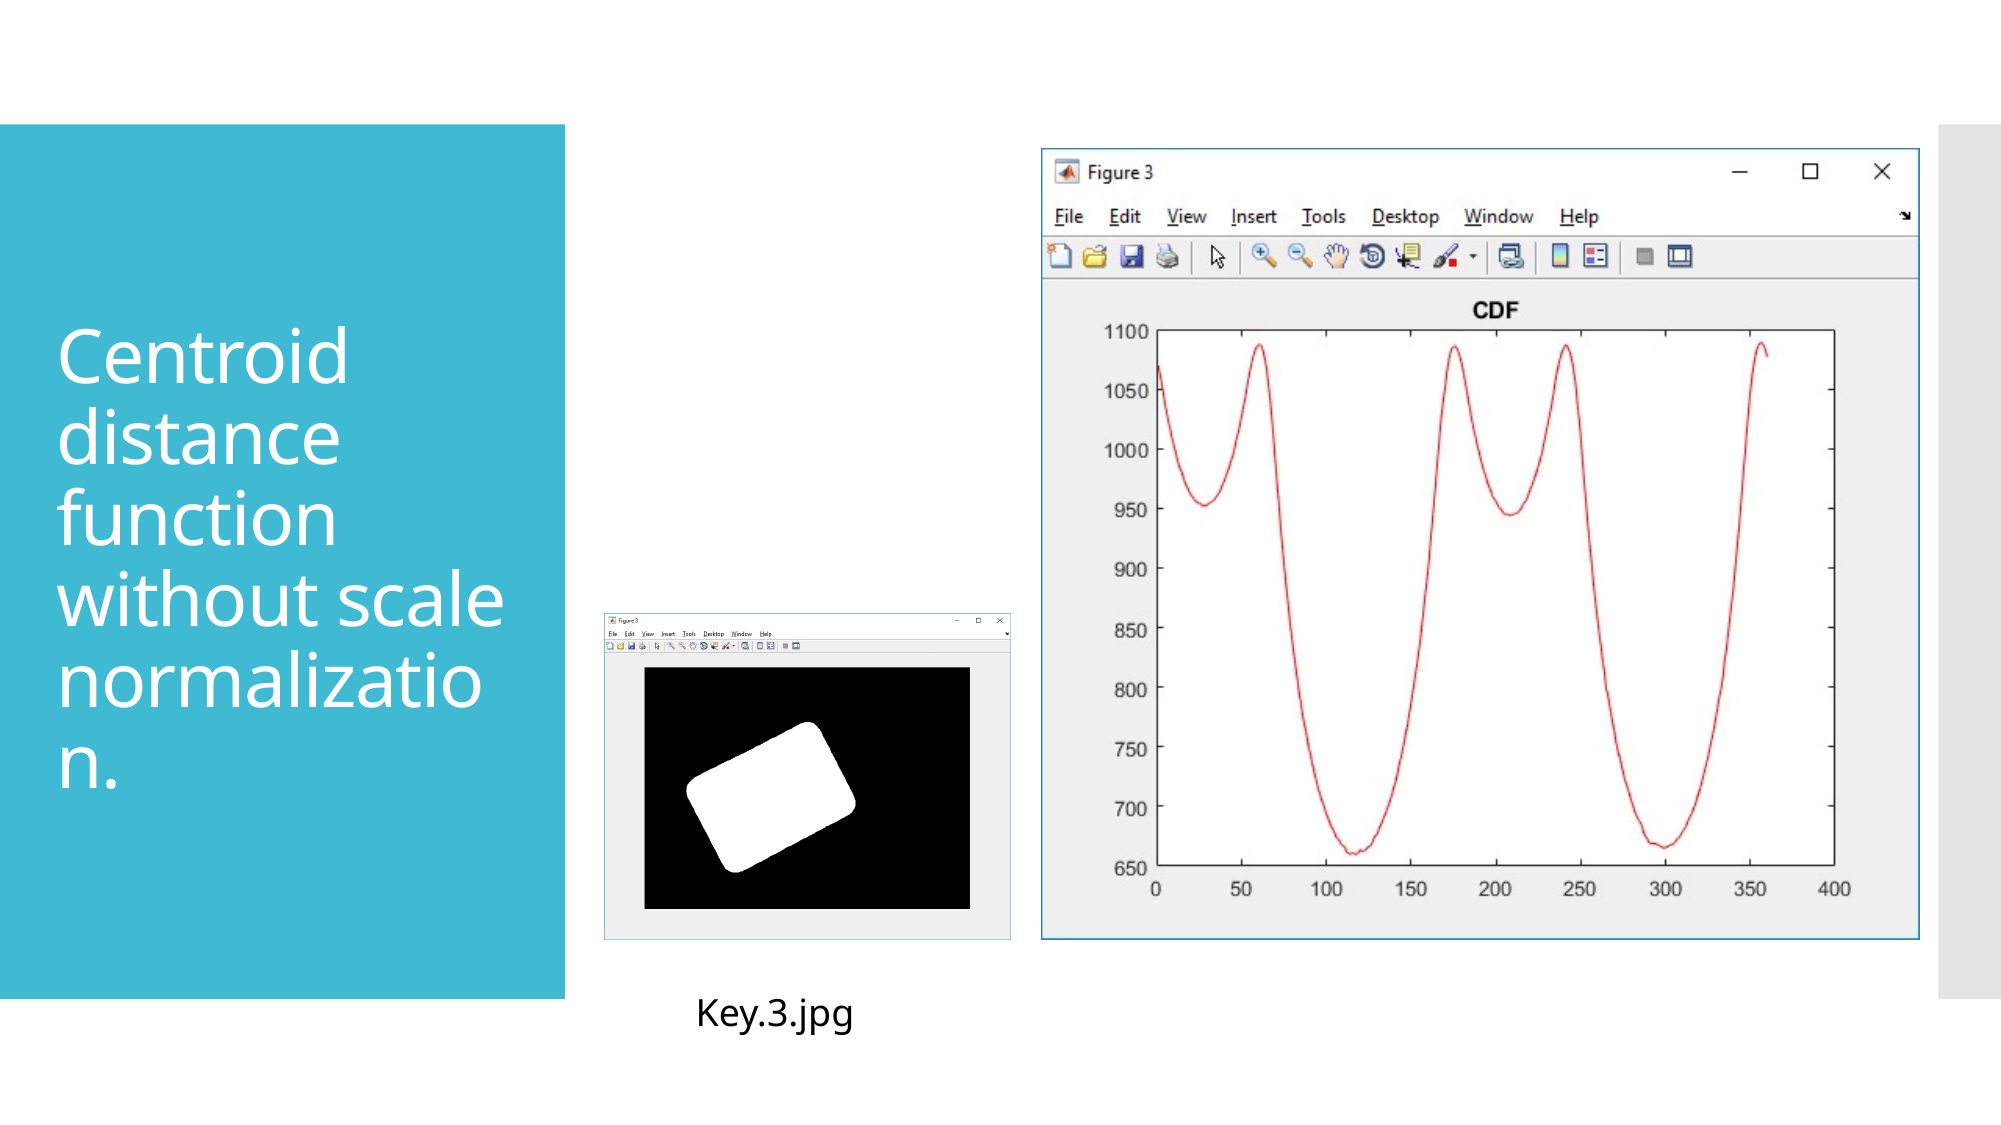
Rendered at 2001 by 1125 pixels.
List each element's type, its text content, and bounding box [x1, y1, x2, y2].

title Centroid distance function without scale normalization. [41, 184, 525, 940]
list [1040, 148, 1920, 940]
text_box Key.3.jpg [680, 981, 1789, 1042]
picture [604, 613, 1011, 940]
